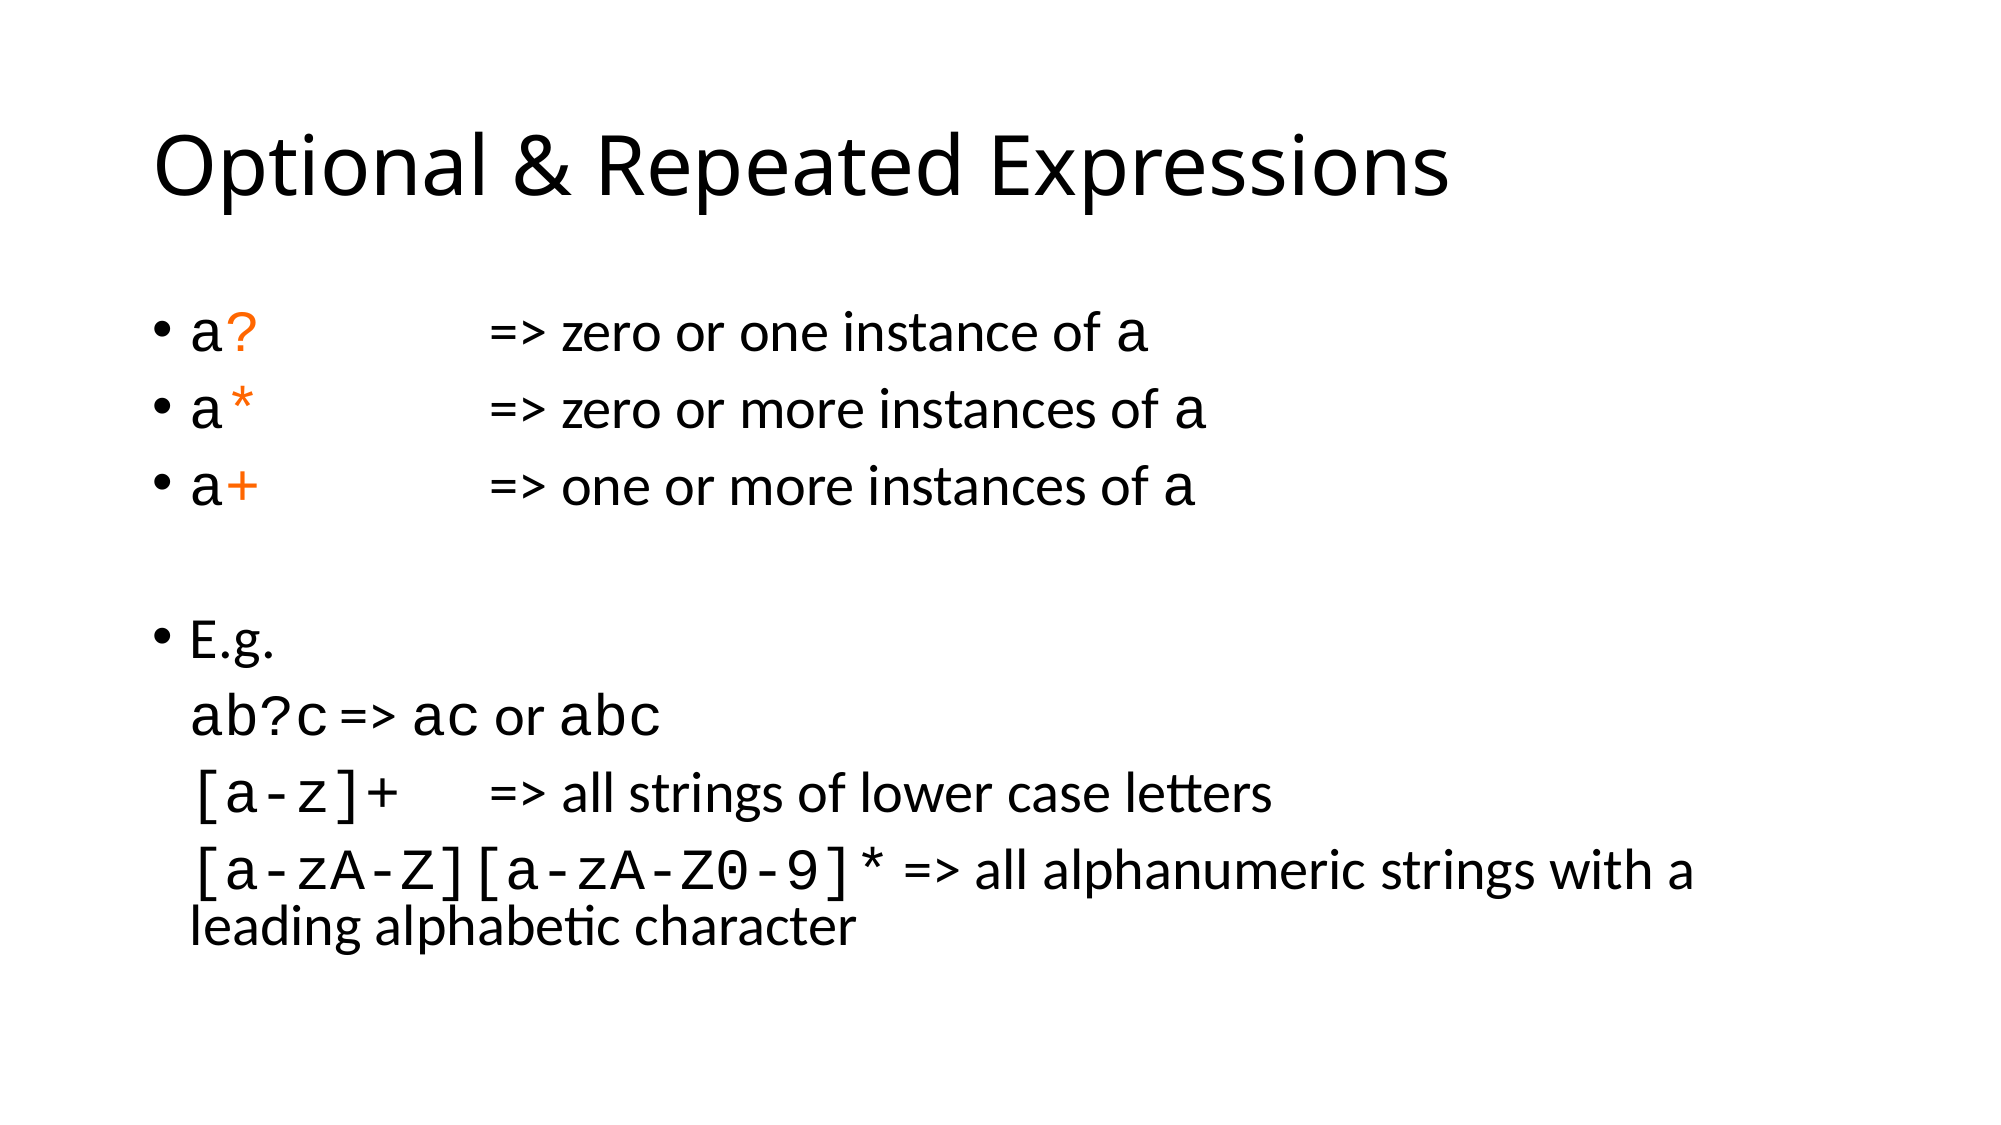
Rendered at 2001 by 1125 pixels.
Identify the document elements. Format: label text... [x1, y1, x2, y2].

title Optional & Repeated Expressions [137, 59, 1863, 278]
list a? => zero or one instance of a a* => zero or more instances of a a+ => one or more instances of a E.g. ab?c => ac or abc [a-z]+ => all strings of lower case letters [a-zA-Z][a-zA-Z0-9]* => all alphanumeric strings with a leading alphabetic character [137, 299, 1863, 1014]
